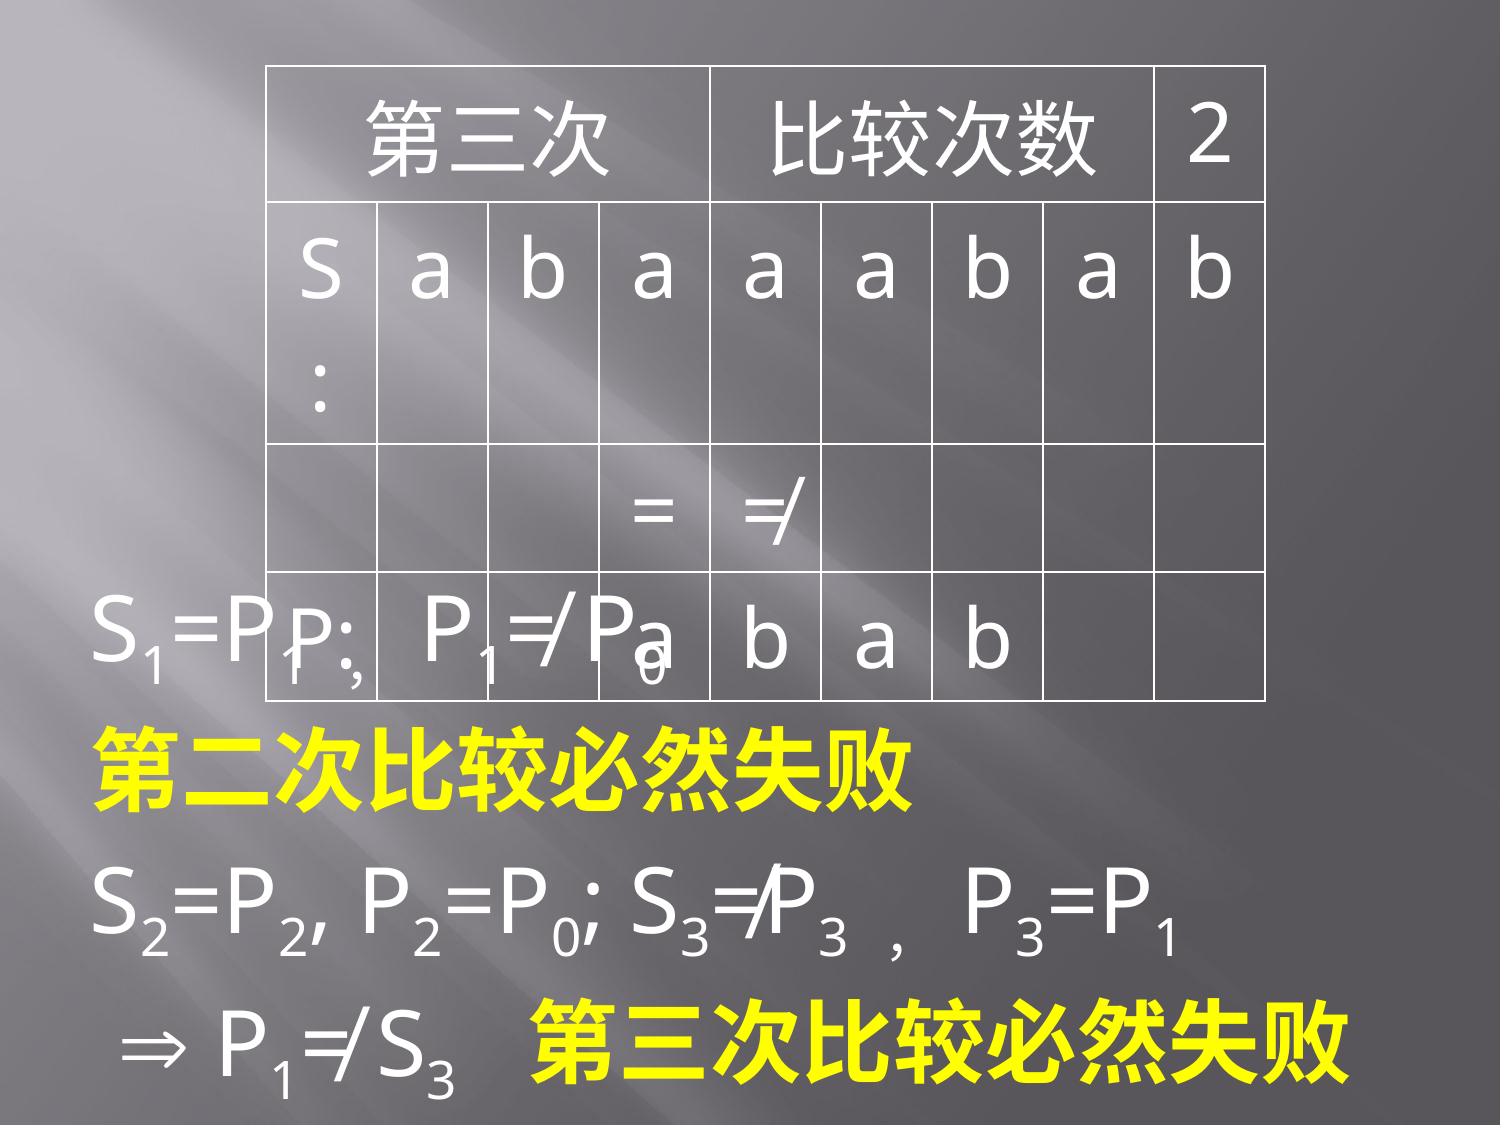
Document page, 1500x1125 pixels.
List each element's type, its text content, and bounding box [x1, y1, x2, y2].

table_cell a [378, 203, 487, 443]
picture [0, 0, 1500, 1125]
table_cell a [822, 203, 931, 443]
table_cell b [489, 203, 598, 443]
table_cell b [711, 573, 820, 700]
table_cell a [711, 203, 820, 443]
table_cell [1155, 573, 1264, 700]
table_cell [1155, 445, 1264, 571]
table_cell [378, 445, 487, 571]
table_cell a [600, 573, 709, 700]
table_cell a [600, 203, 709, 443]
table_cell [933, 445, 1042, 571]
table_cell [378, 573, 487, 700]
table_header 第三次 [267, 67, 709, 201]
table_header 2 [1155, 67, 1264, 201]
table_cell [267, 445, 376, 571]
list S1=P1 ，P1≠ P0 第二次比较必然失败 S2=P2, P2=P0; S3≠P3 ，P3=P1  P1≠ S3 第三次比较必然失败 [46, 562, 1401, 1102]
table_cell [1044, 445, 1153, 571]
table_cell b [933, 203, 1042, 443]
table_cell P: [267, 573, 376, 700]
table_cell [489, 445, 598, 571]
table_cell [1044, 573, 1153, 700]
table_cell b [933, 573, 1042, 700]
table_cell = [600, 445, 709, 571]
table_cell b [1155, 203, 1264, 443]
table_cell S : [267, 203, 376, 443]
table_cell [822, 445, 931, 571]
table_cell ≠ [711, 445, 820, 571]
table_cell a [1044, 203, 1153, 443]
table_cell a [822, 573, 931, 700]
table_cell [489, 573, 598, 700]
table_header 比较次数 [711, 67, 1153, 201]
